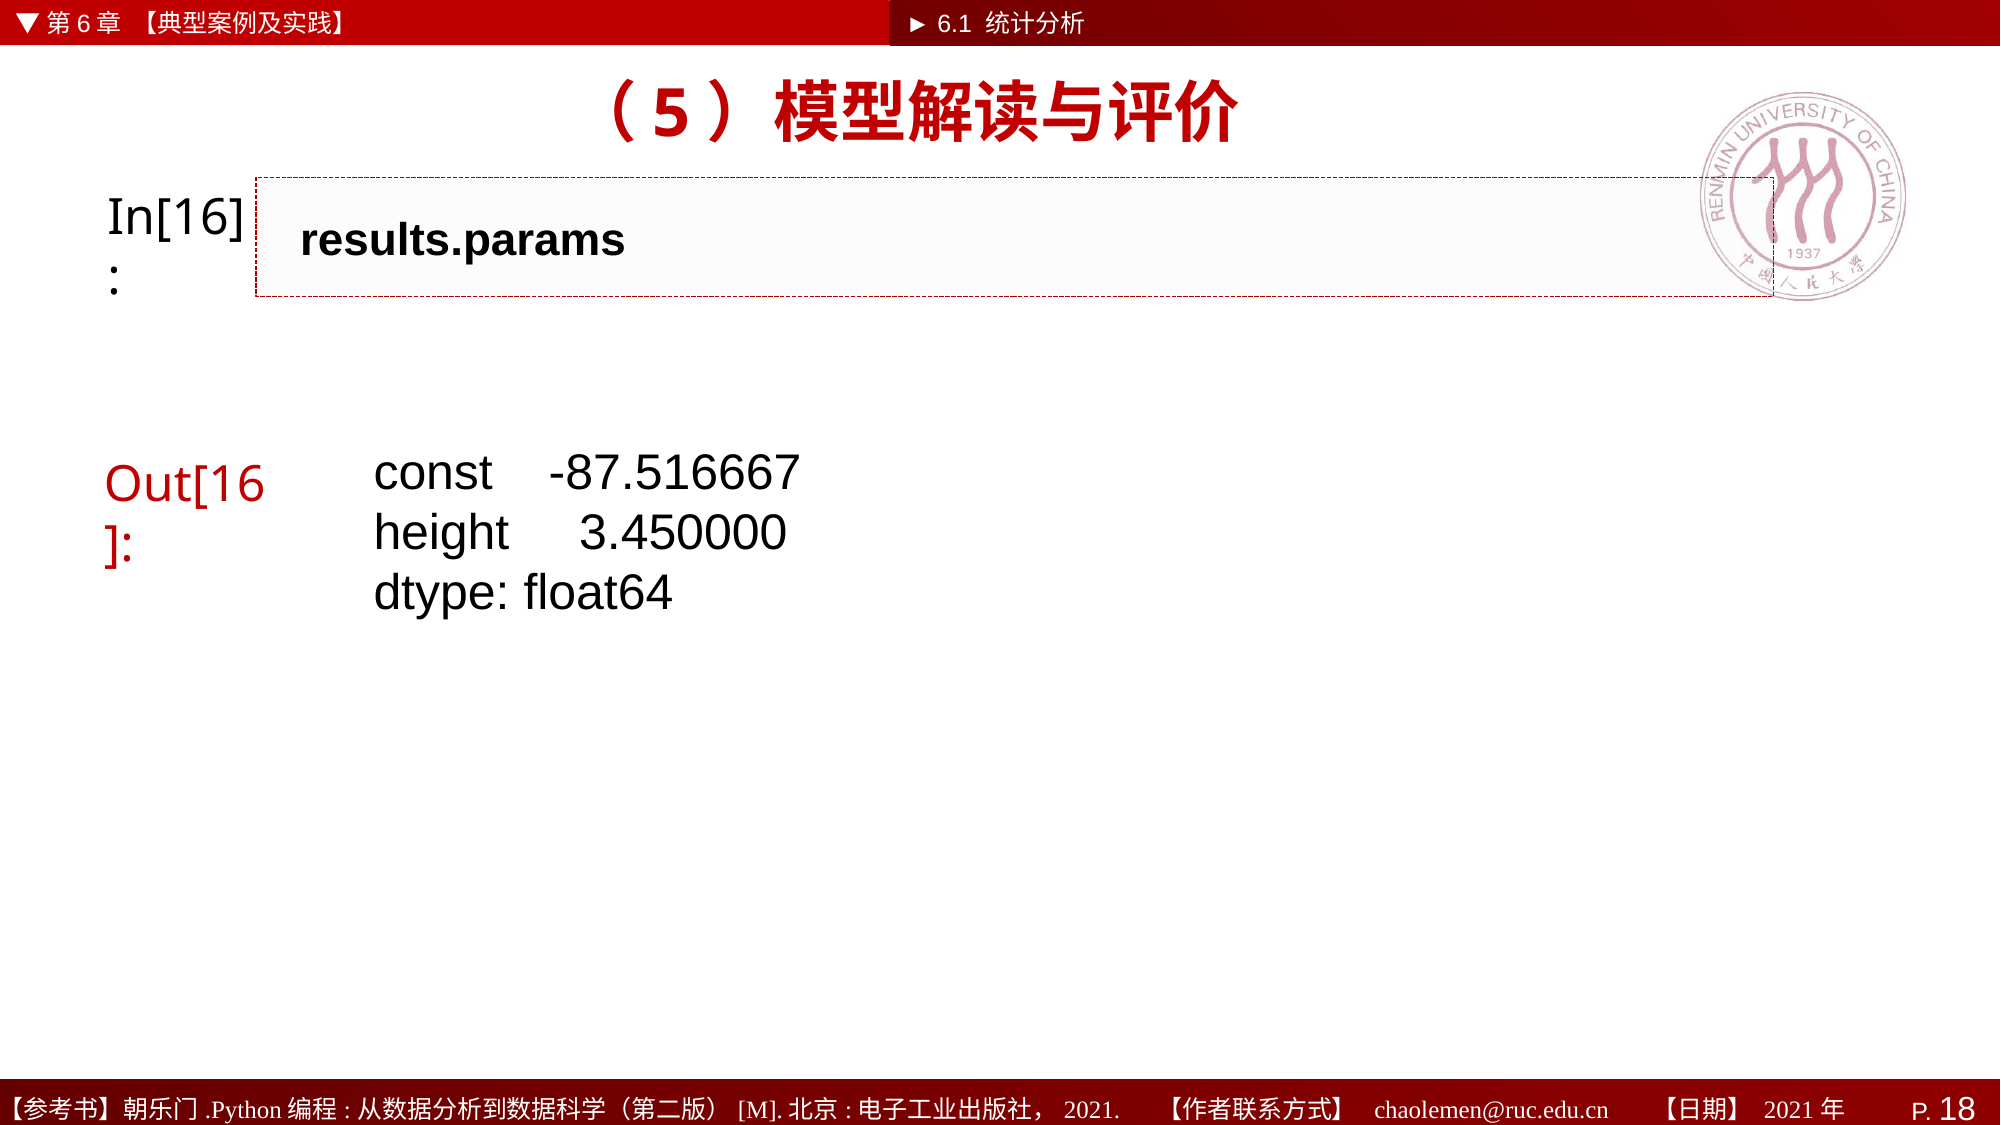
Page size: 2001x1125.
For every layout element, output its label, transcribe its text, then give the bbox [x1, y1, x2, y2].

text_box const -87.516667 height 3.450000 dtype: float64 [358, 432, 891, 628]
title （5）模型解读与评价 [101, 42, 1710, 176]
picture [1696, 89, 1910, 304]
text_box Out[16]: [89, 444, 292, 579]
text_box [92, 177, 1774, 297]
list ► 6.1 统计分析 [890, 0, 1249, 43]
list ▼第6章 【典型案例及实践】 [0, 0, 725, 43]
